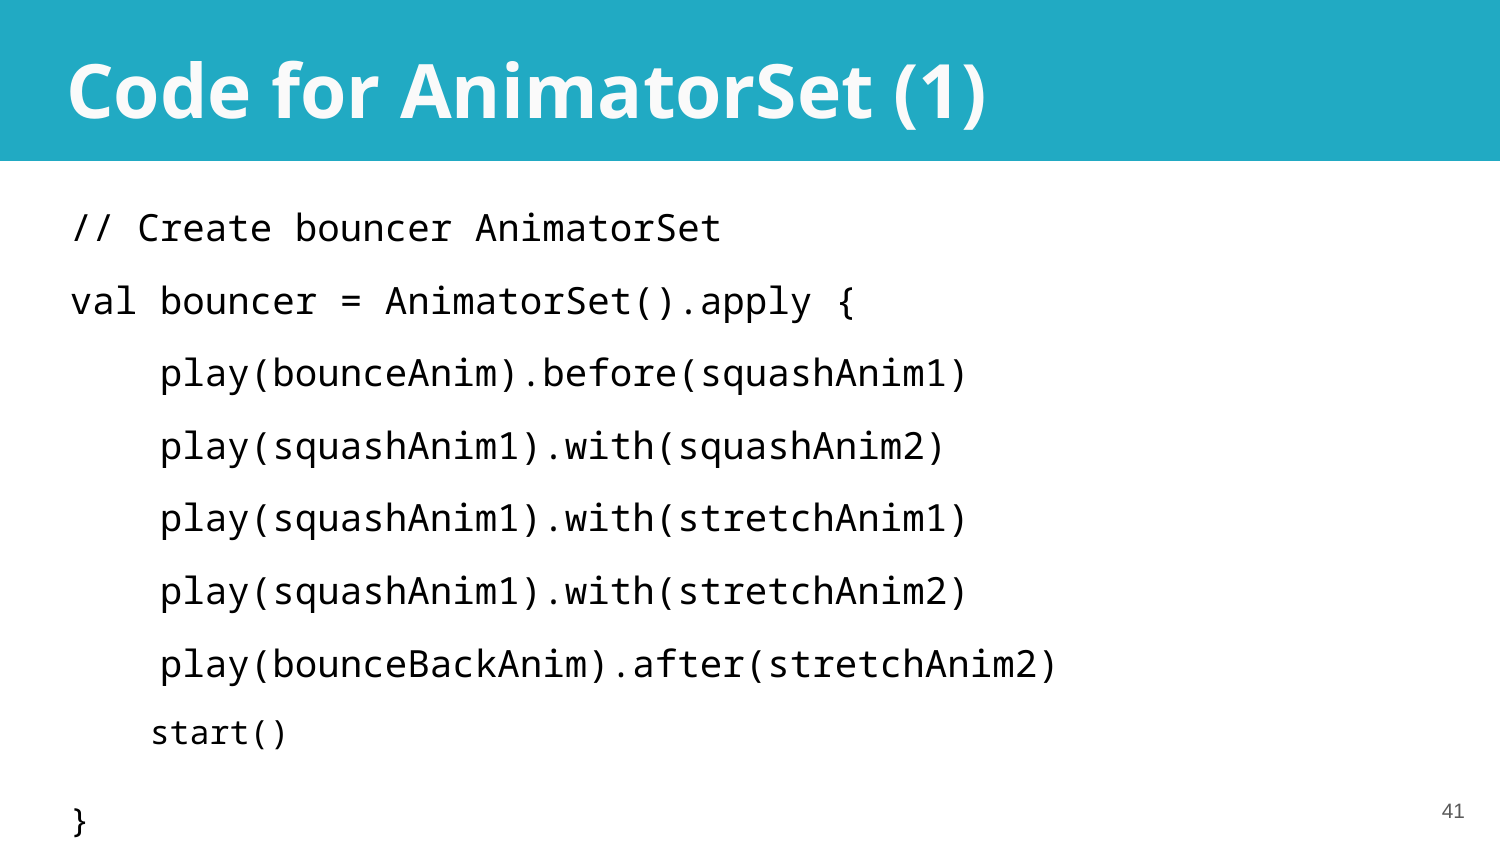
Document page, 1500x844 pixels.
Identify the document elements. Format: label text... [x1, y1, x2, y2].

list // Create bouncer AnimatorSet val bouncer = AnimatorSet().apply { play(bounceAnim).before(squashAnim1) play(squashAnim1).with(squashAnim2) play(squashAnim1).with(stretchAnim1) play(squashAnim1).with(stretchAnim2) play(bounceBackAnim).after(stretchAnim2) start() } [54, 182, 1446, 843]
slide_number 41 [1389, 777, 1480, 842]
title Code for AnimatorSet (1) [51, 28, 1449, 122]
